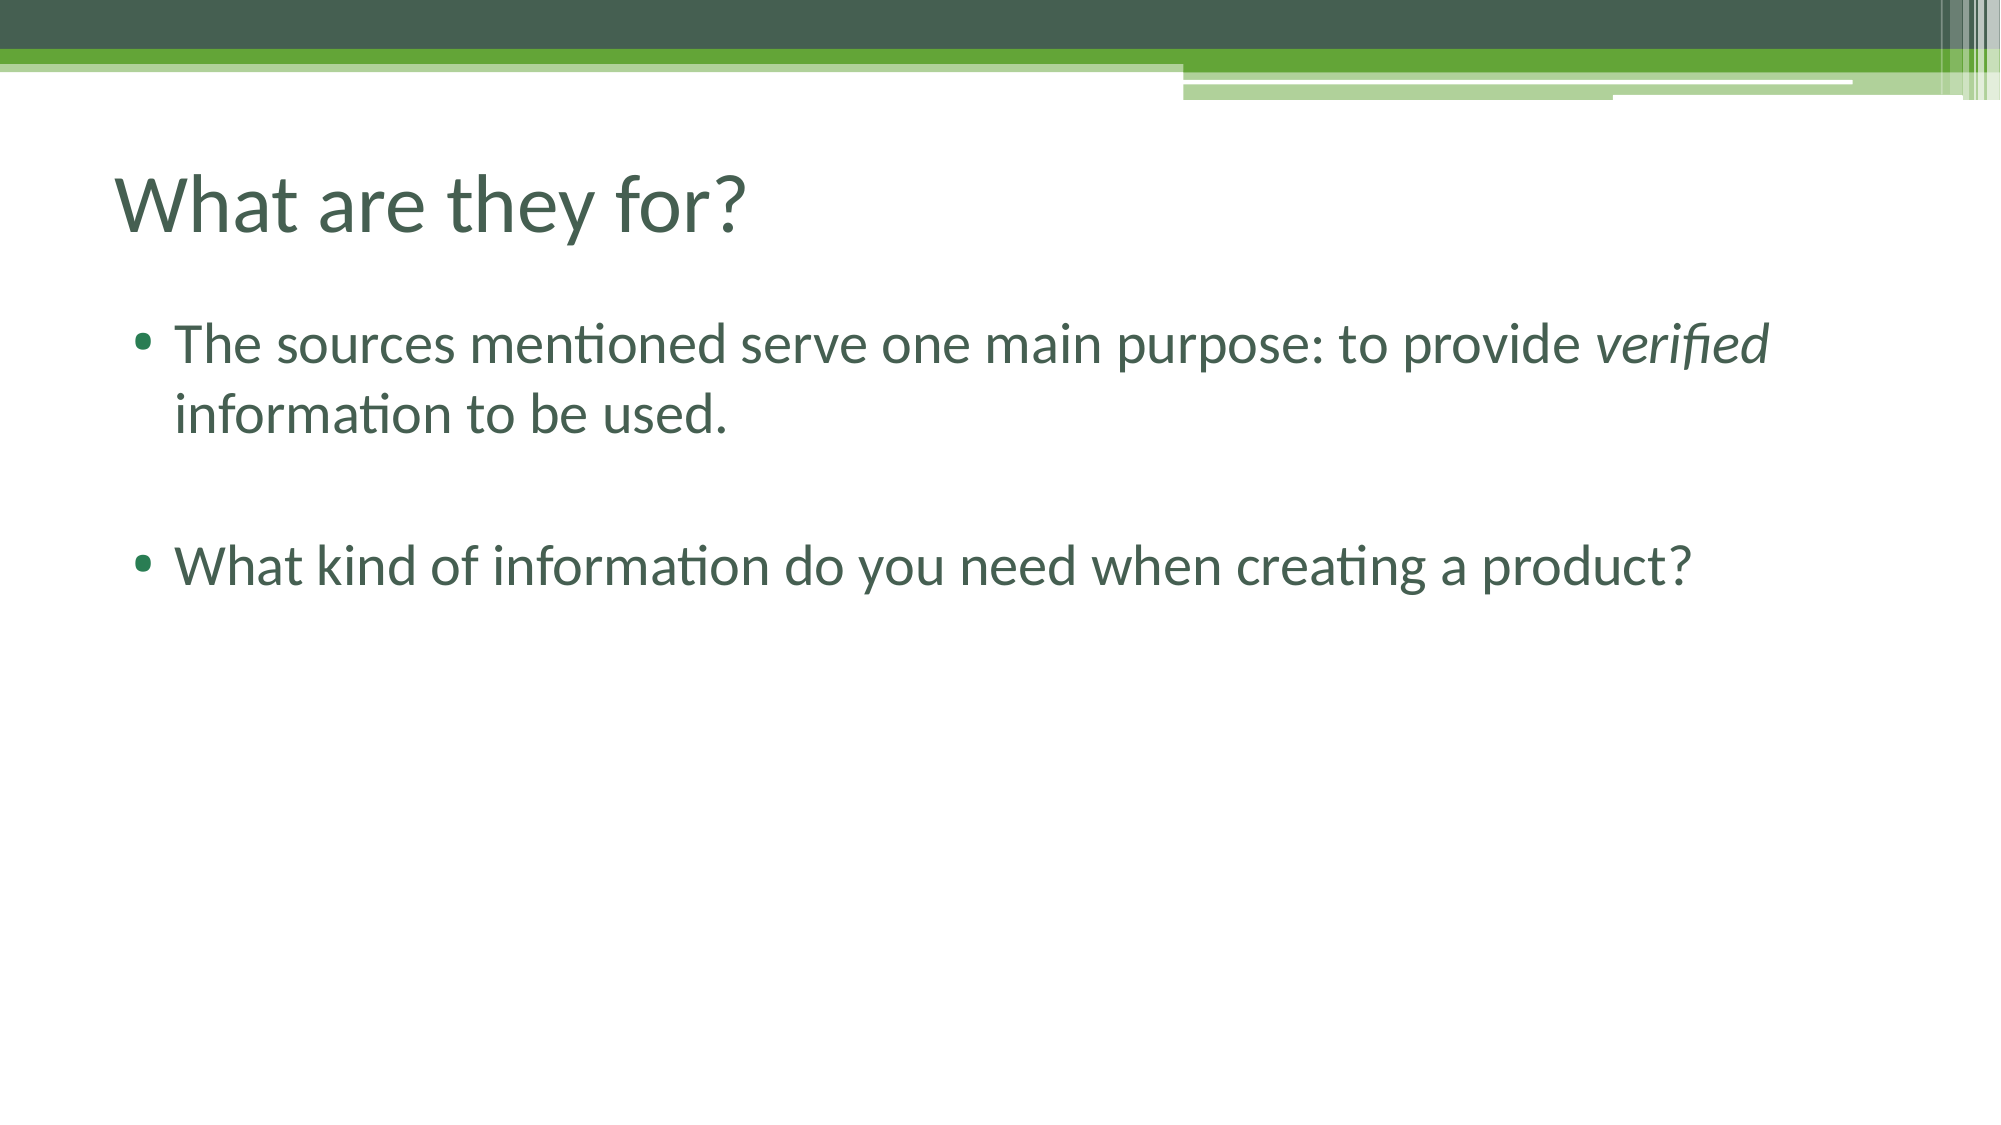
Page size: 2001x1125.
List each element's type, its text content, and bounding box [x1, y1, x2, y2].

list The sources mentioned serve one main purpose: to provide verified information to be used. What kind of information do you need when creating a product? [99, 297, 1900, 1079]
title What are they for? [99, 138, 1900, 261]
